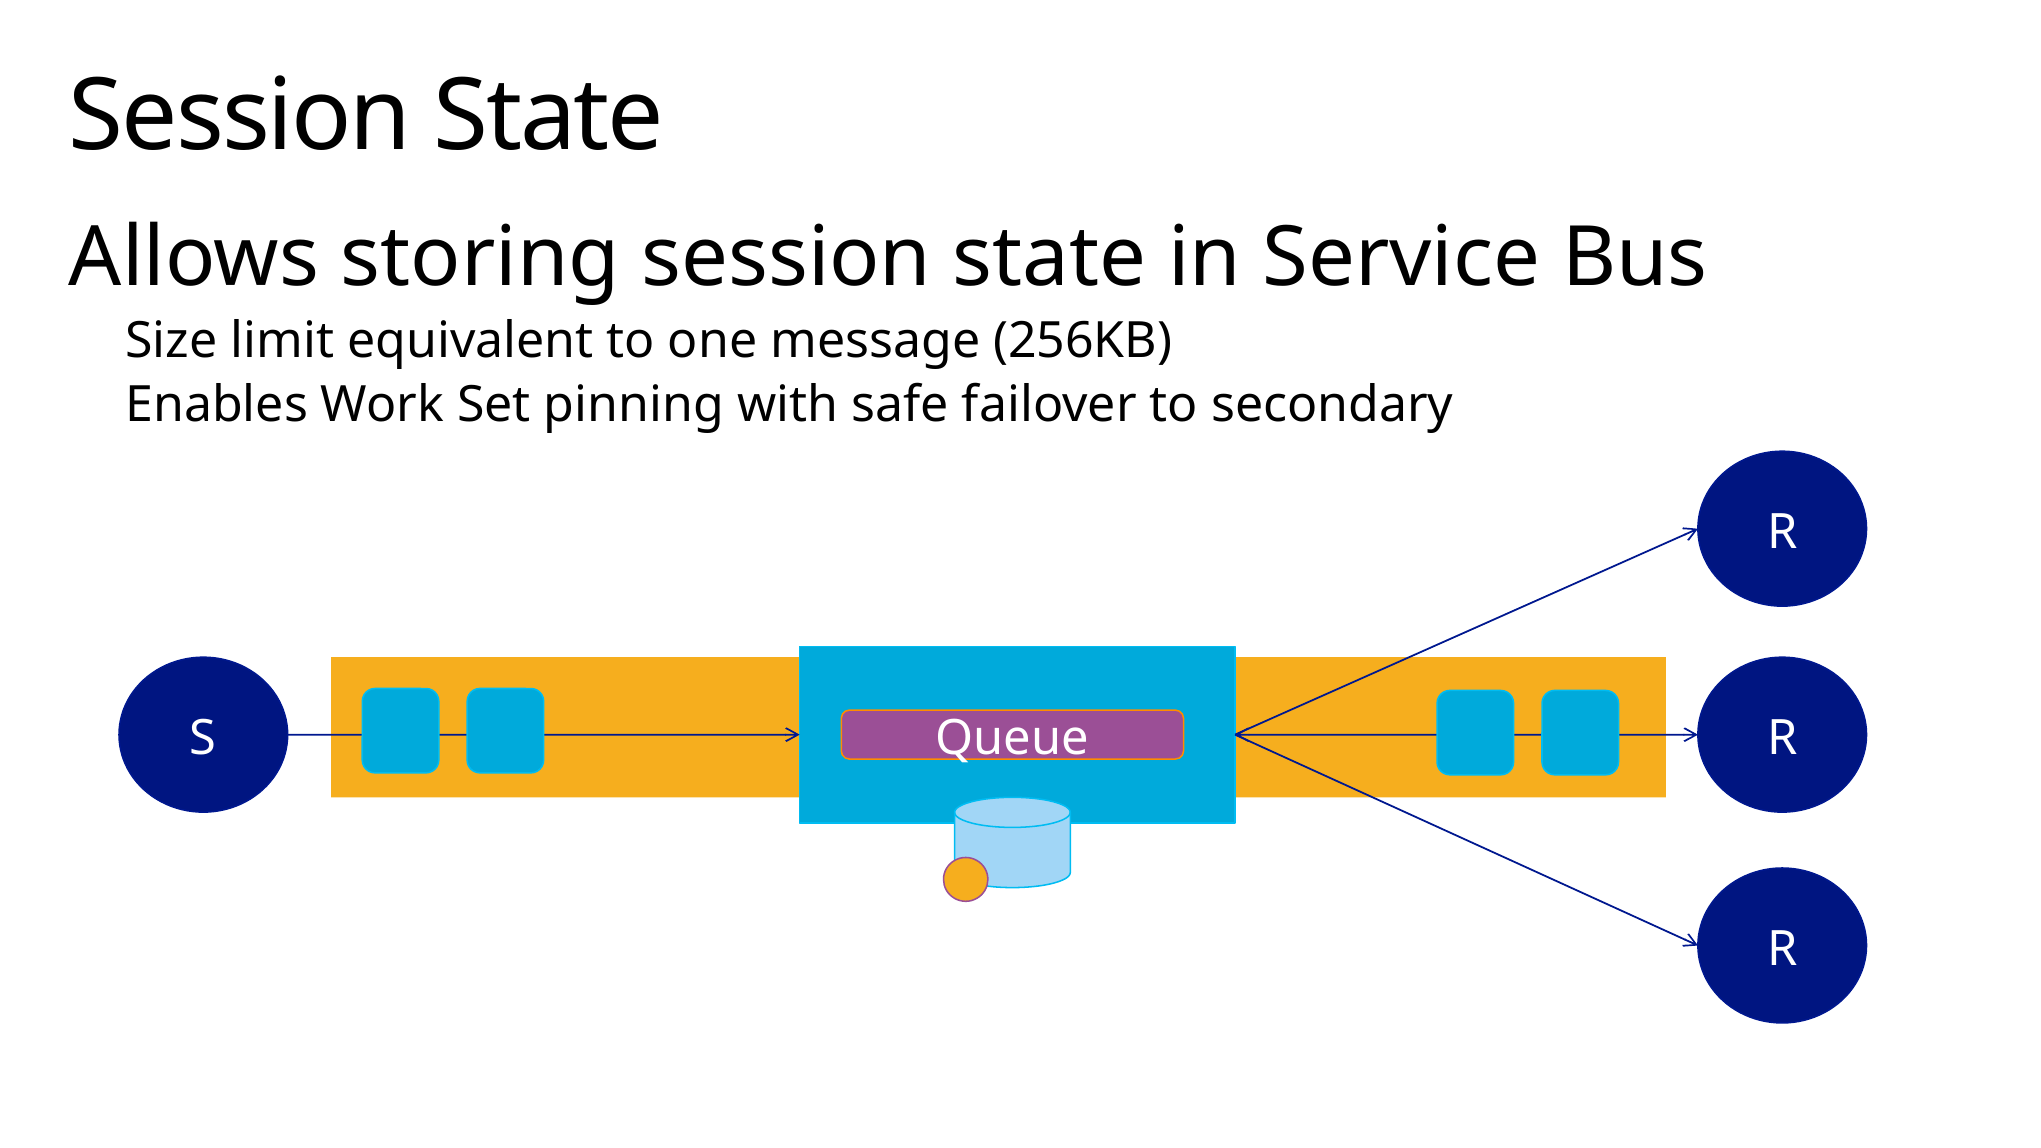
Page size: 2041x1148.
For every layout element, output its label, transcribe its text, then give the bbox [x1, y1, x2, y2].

text_box [466, 735, 545, 774]
text_box R [1697, 867, 1868, 1024]
text_box R [1699, 656, 1868, 813]
text_box [799, 646, 1234, 824]
title Session State [45, 48, 1996, 199]
text_box R [1697, 450, 1868, 607]
text_box [330, 656, 799, 733]
text_box S [118, 656, 289, 813]
text_box Queue [840, 709, 1185, 760]
text_box [330, 736, 799, 798]
list Allows storing session state in Service Bus Size limit equivalent to one message (256KB) Enables Work Set pinning with safe failover to secondary [45, 199, 1996, 454]
text_box [361, 735, 440, 774]
text_box [466, 687, 545, 734]
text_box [1234, 528, 1699, 734]
text_box [361, 687, 440, 734]
text_box [953, 796, 1072, 889]
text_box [1234, 734, 1699, 946]
text_box [942, 856, 989, 903]
